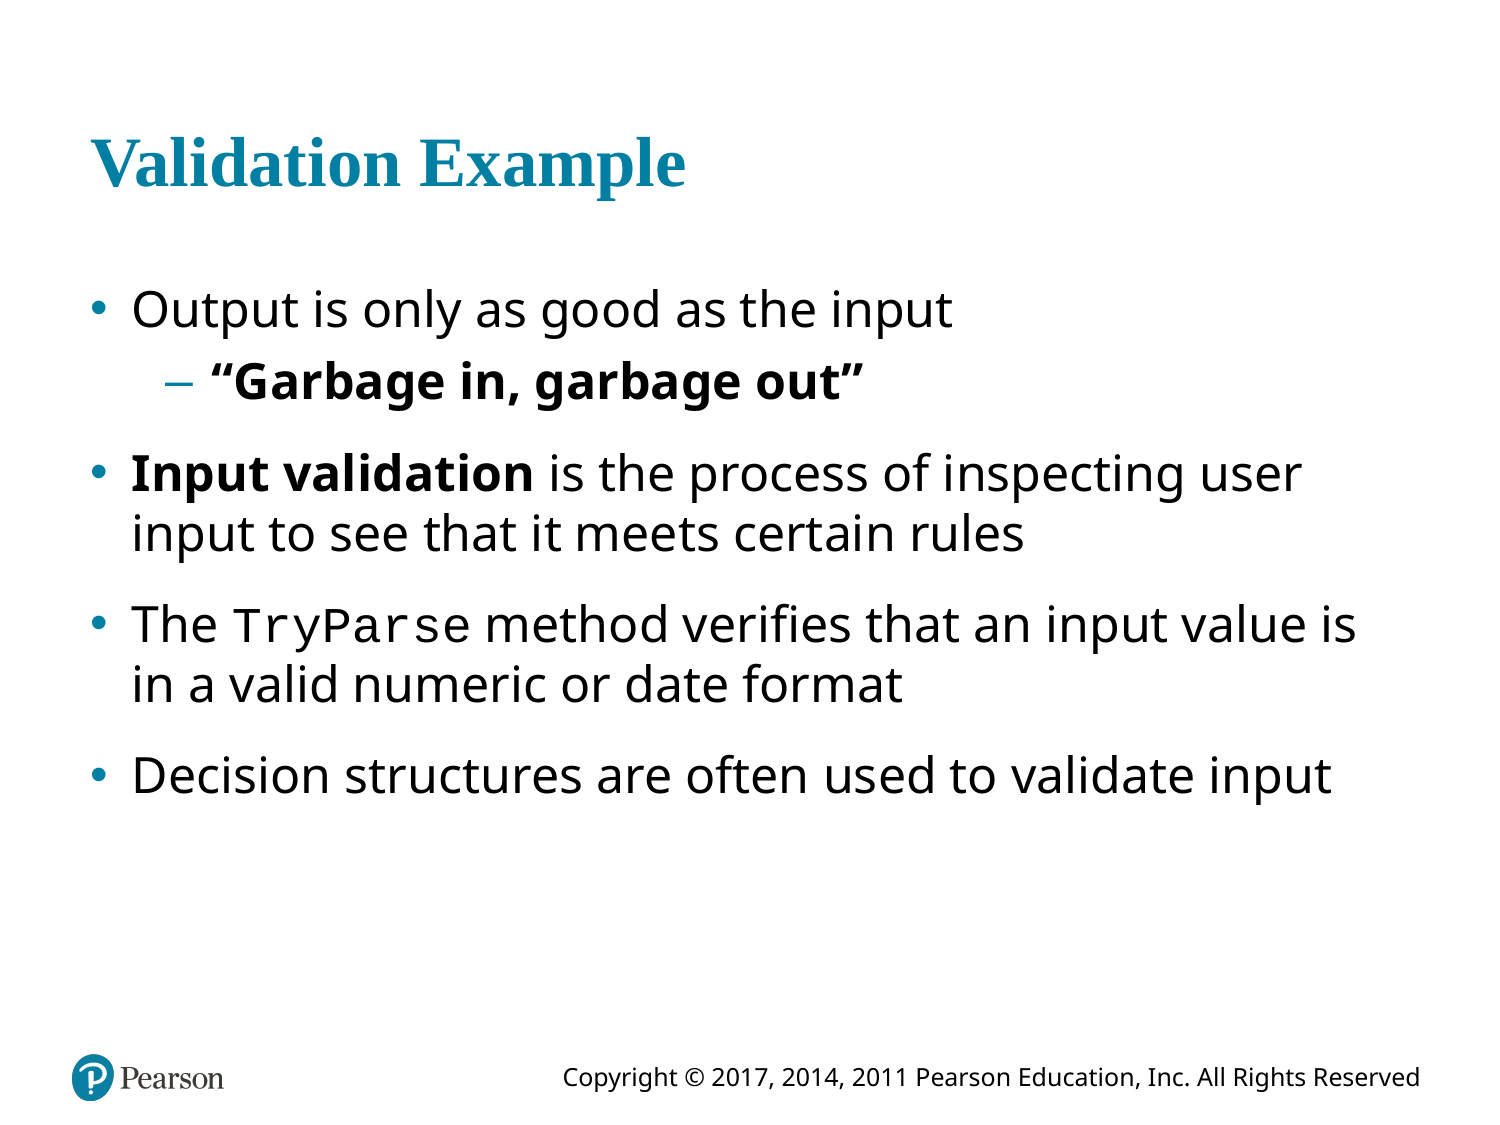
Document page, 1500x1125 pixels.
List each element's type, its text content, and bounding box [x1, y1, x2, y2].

picture [80, 1063, 106, 1088]
picture [98, 1054, 224, 1101]
picture [72, 1087, 83, 1101]
title Validation Example [75, 0, 1425, 216]
picture [72, 1054, 88, 1070]
list Output is only as good as the input “Garbage in, garbage out” Input validation is the process of inspecting user input to see that it meets certain rules The TryParse method verifies that an input value is in a valid numeric or date format Decision structures are often used to validate input [75, 262, 1425, 931]
